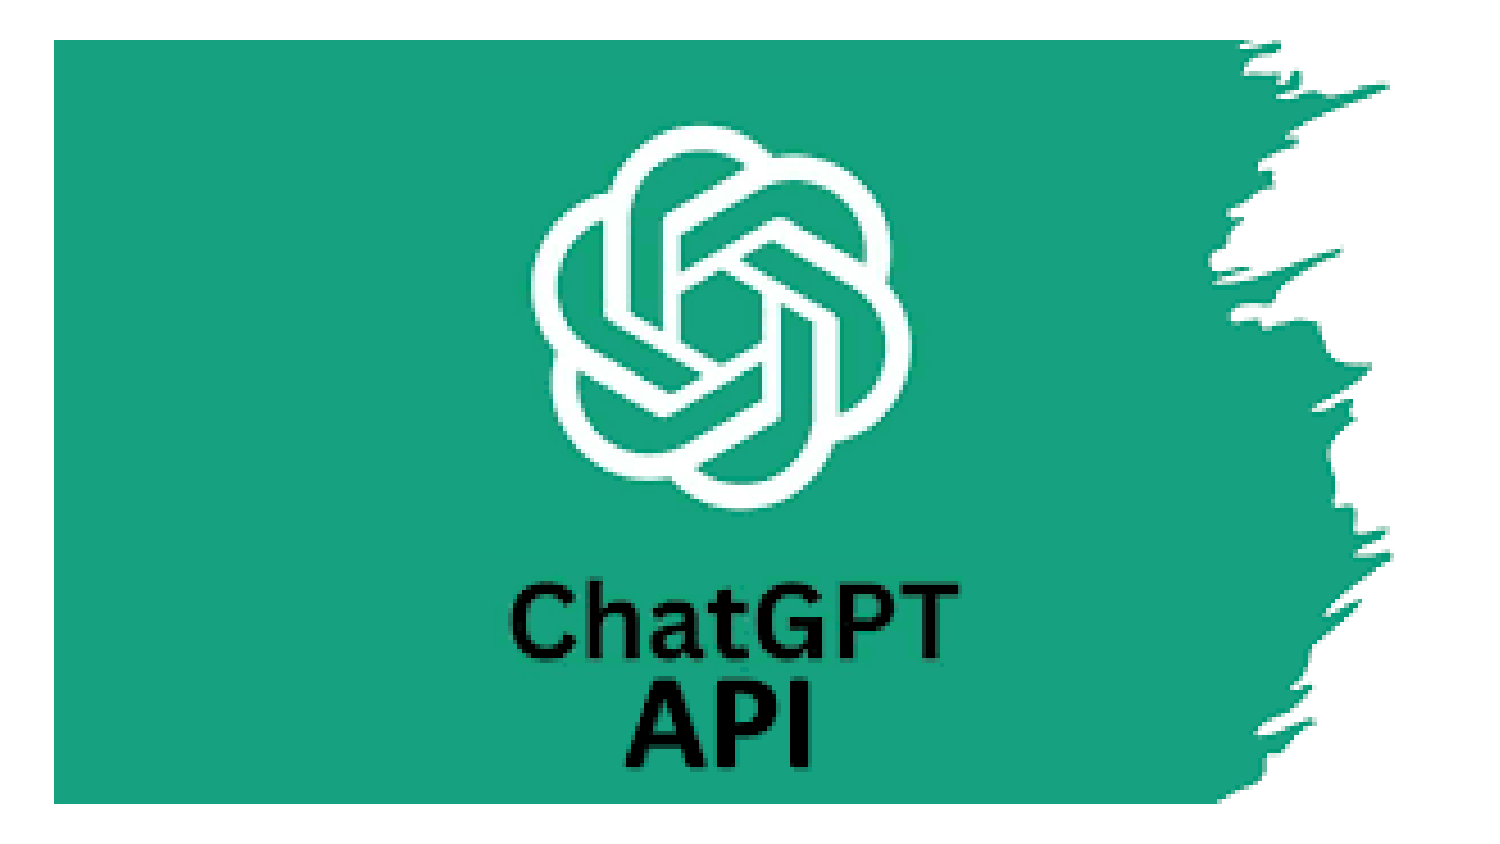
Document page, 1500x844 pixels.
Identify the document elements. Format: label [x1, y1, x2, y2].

picture [54, 40, 1422, 804]
